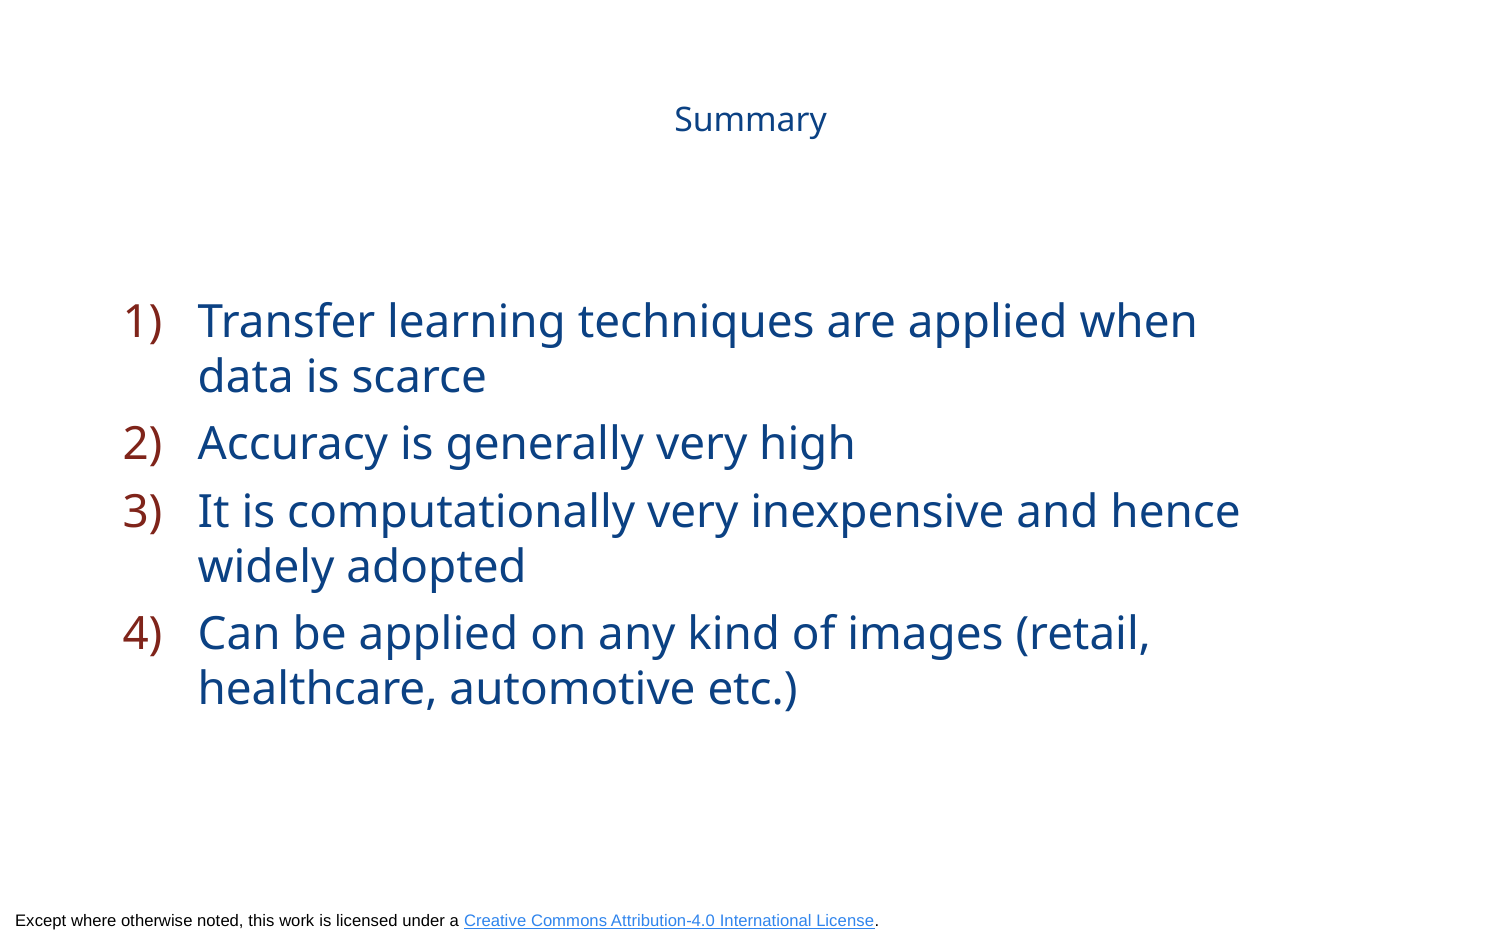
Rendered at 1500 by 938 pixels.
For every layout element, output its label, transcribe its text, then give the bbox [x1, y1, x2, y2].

list Transfer learning techniques are applied when data is scarce Accuracy is generally very high It is computationally very inexpensive and hence widely adopted Can be applied on any kind of images (retail, healthcare, automotive etc.) [73, 284, 1307, 813]
title Summary [134, 89, 1367, 146]
